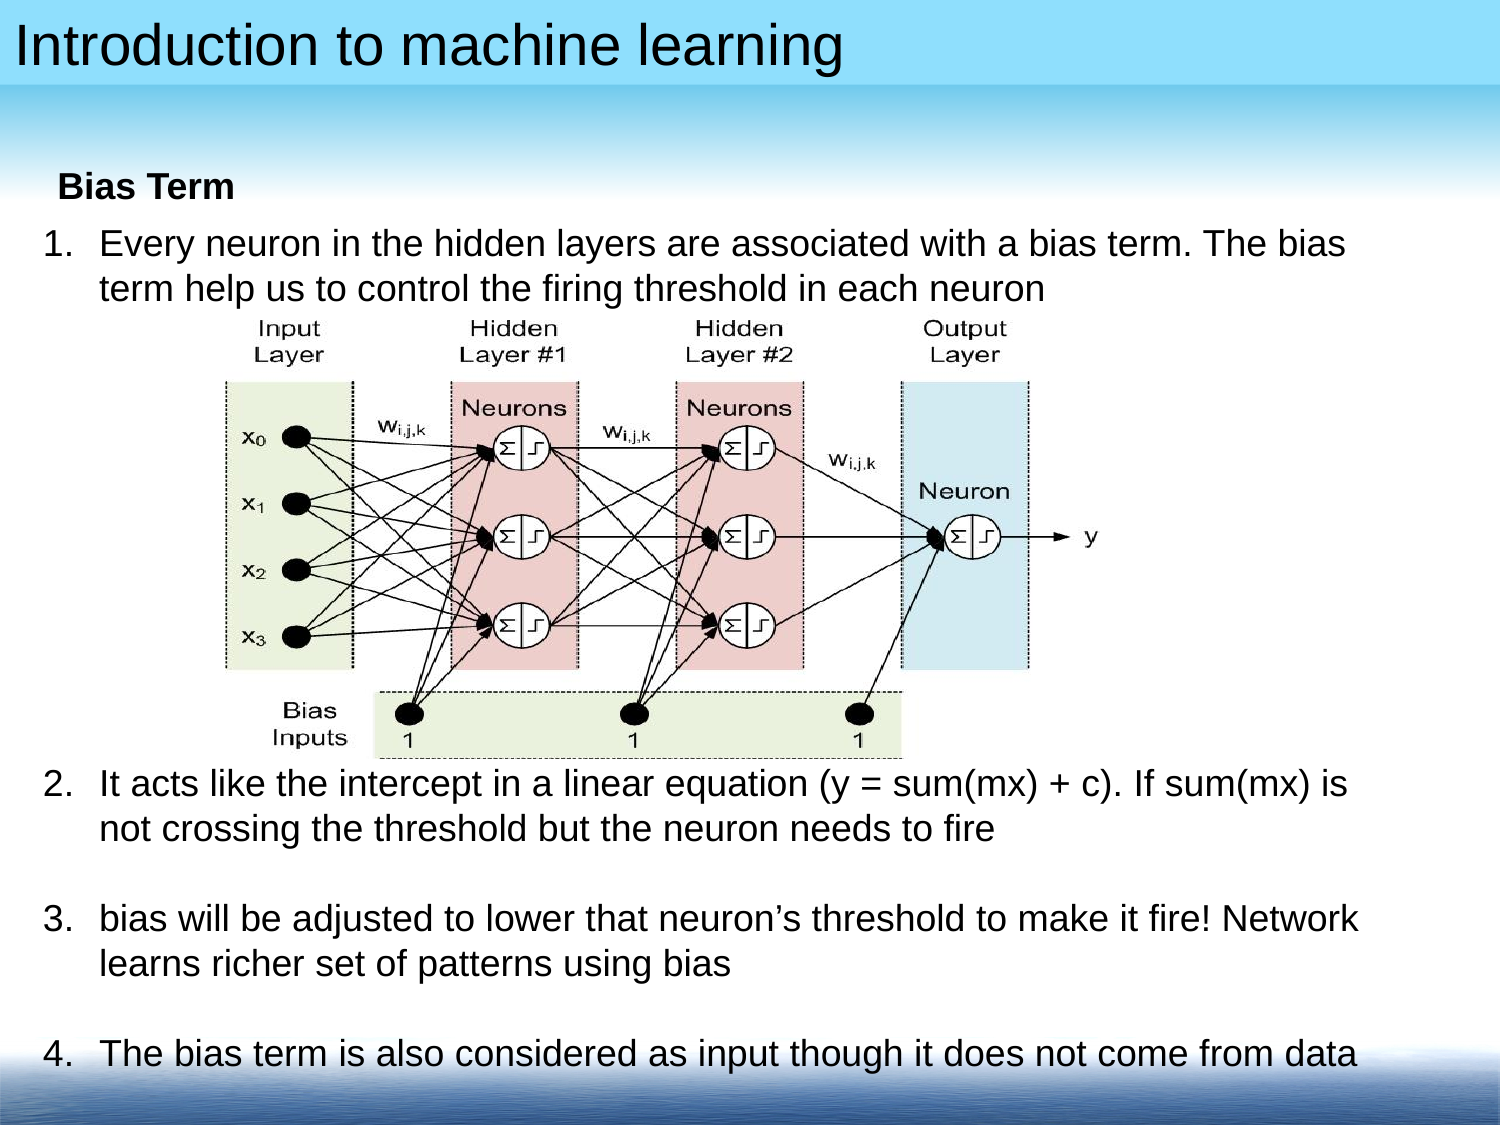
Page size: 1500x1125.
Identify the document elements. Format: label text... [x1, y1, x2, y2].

picture [0, 1037, 1500, 1125]
text_box Bias Term [42, 154, 1418, 211]
text_box Every neuron in the hidden layers are associated with a bias term. The bias term help us to control the firing threshold in each neuron It acts like the intercept in a linear equation (y = sum(mx) + c). If sum(mx) is not crossing the threshold but the neuron needs to fire bias will be adjusted to lower that neuron’s threshold to make it fire! Network learns richer set of patterns using bias The bias term is also considered as input though it does not come from data [28, 211, 1418, 1082]
picture [224, 312, 1101, 759]
